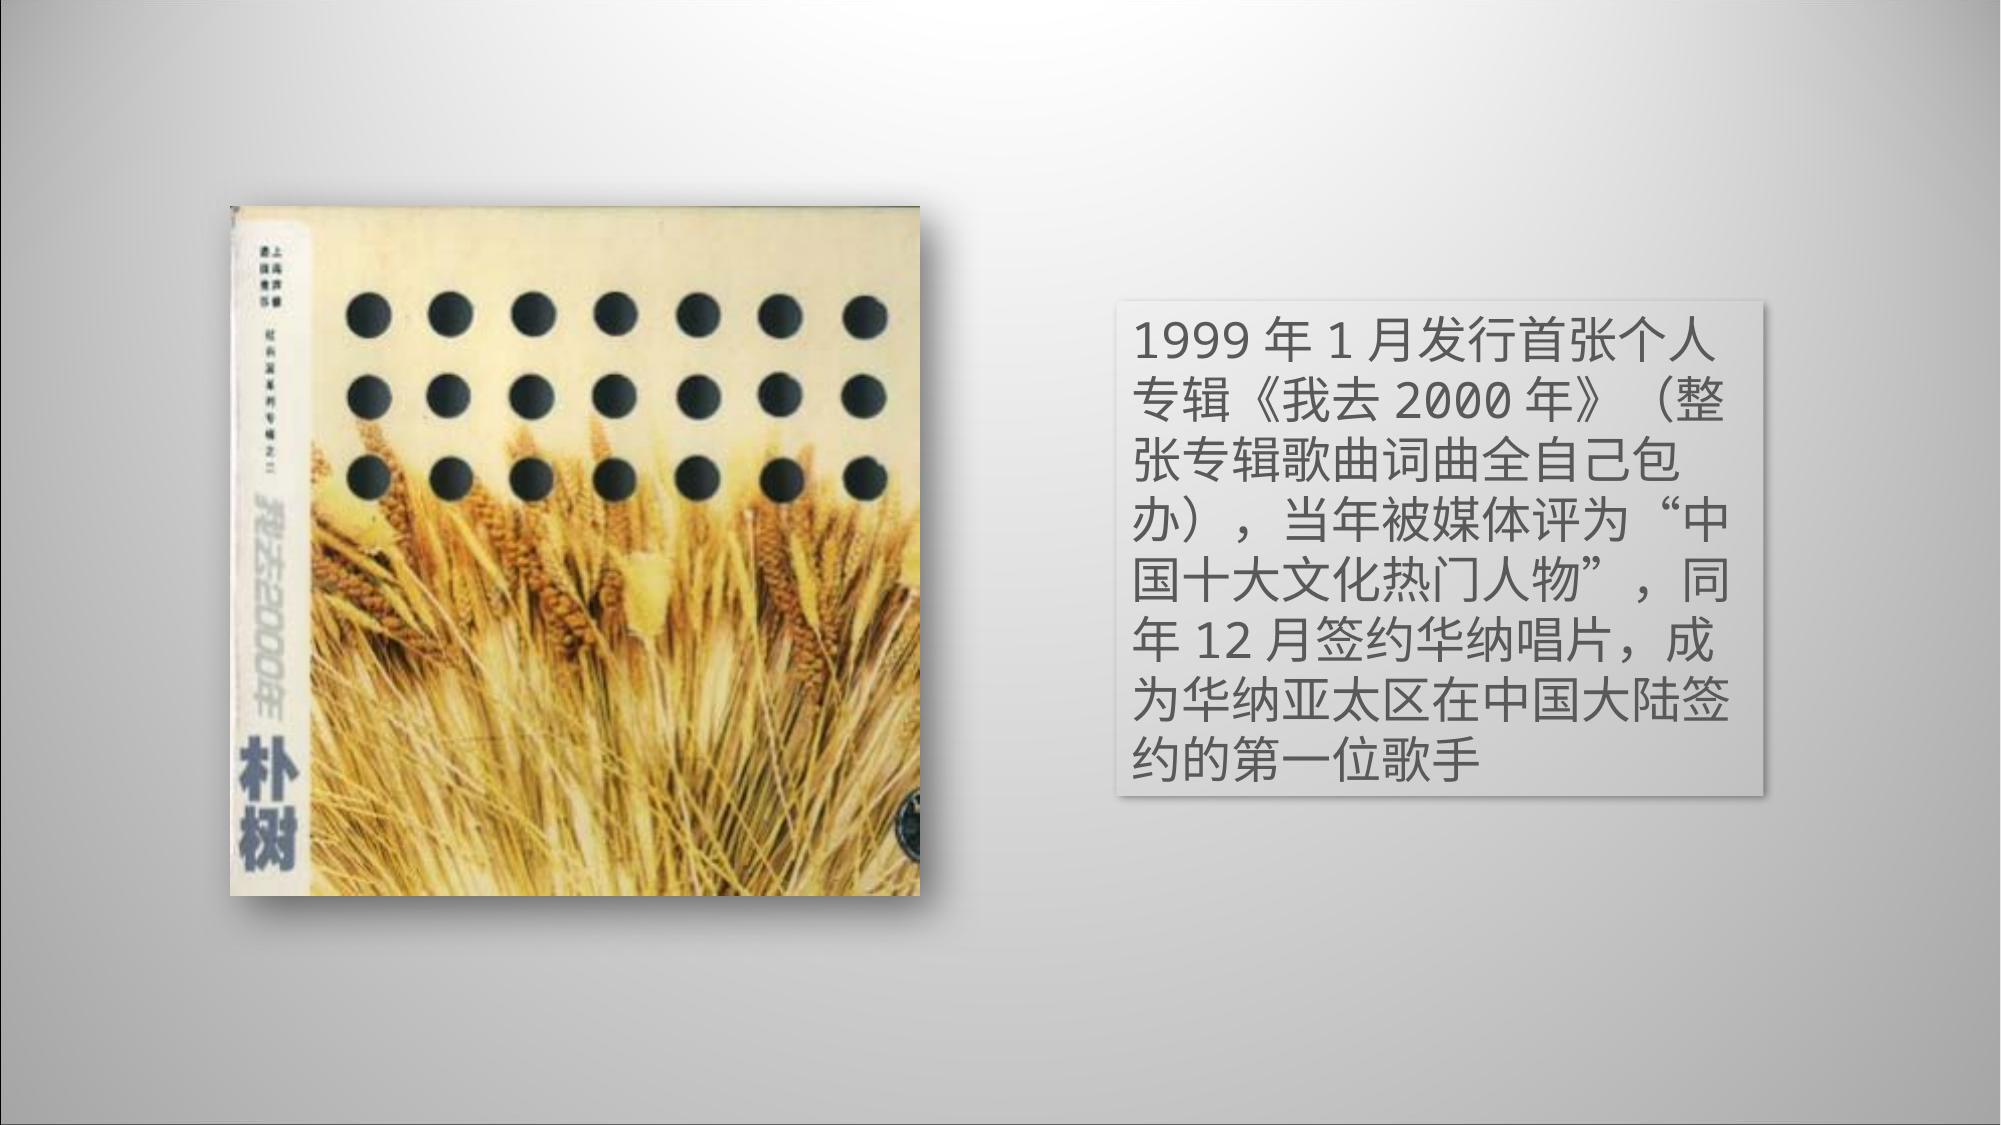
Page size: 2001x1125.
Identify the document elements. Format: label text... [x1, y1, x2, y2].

text_box 1999年1月发行首张个人专辑《我去2000年》（整张专辑歌曲词曲全自己包办），当年被媒体评为“中国十大文化热门人物”，同年12月签约华纳唱片，成为华纳亚太区在中国大陆签约的第一位歌手 [1116, 301, 1764, 796]
picture [0, 0, 2001, 1125]
